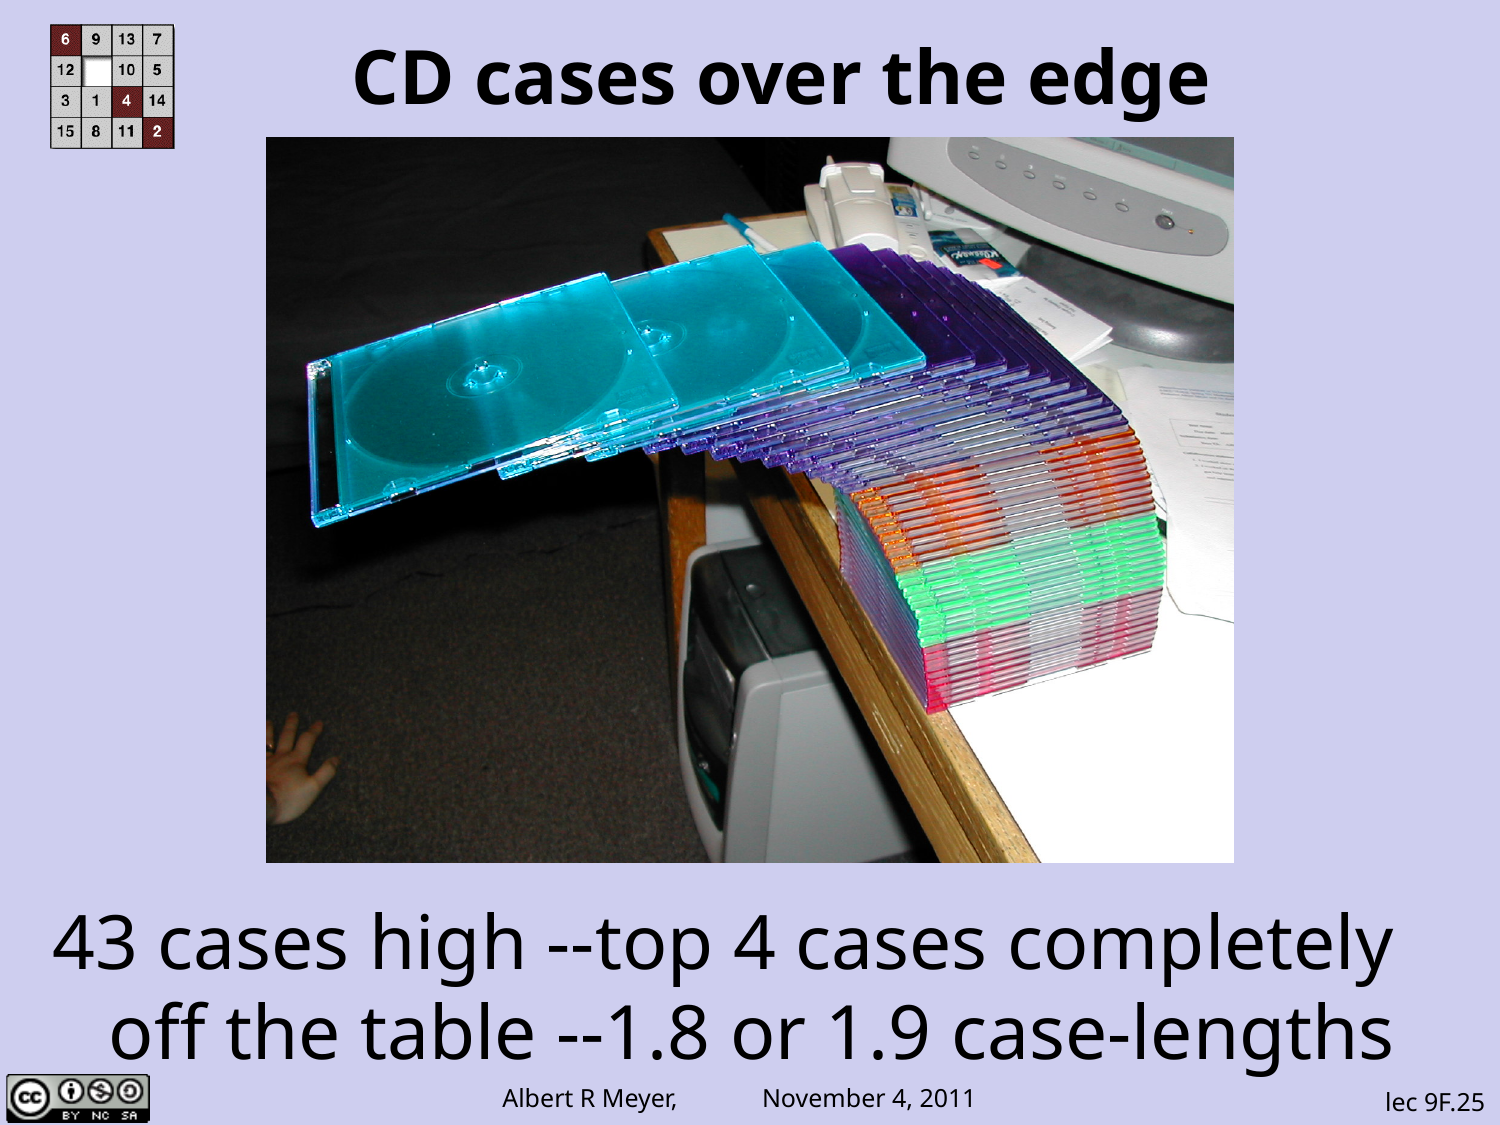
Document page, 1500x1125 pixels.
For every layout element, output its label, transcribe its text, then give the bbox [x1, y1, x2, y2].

list 43 cases high --top 4 cases completely off the table --1.8 or 1.9 case-lengths [37, 887, 1463, 1125]
picture [50, 24, 175, 149]
picture [266, 137, 1234, 863]
picture [6, 1074, 37, 1123]
title CD cases over the edge [187, 0, 1376, 151]
